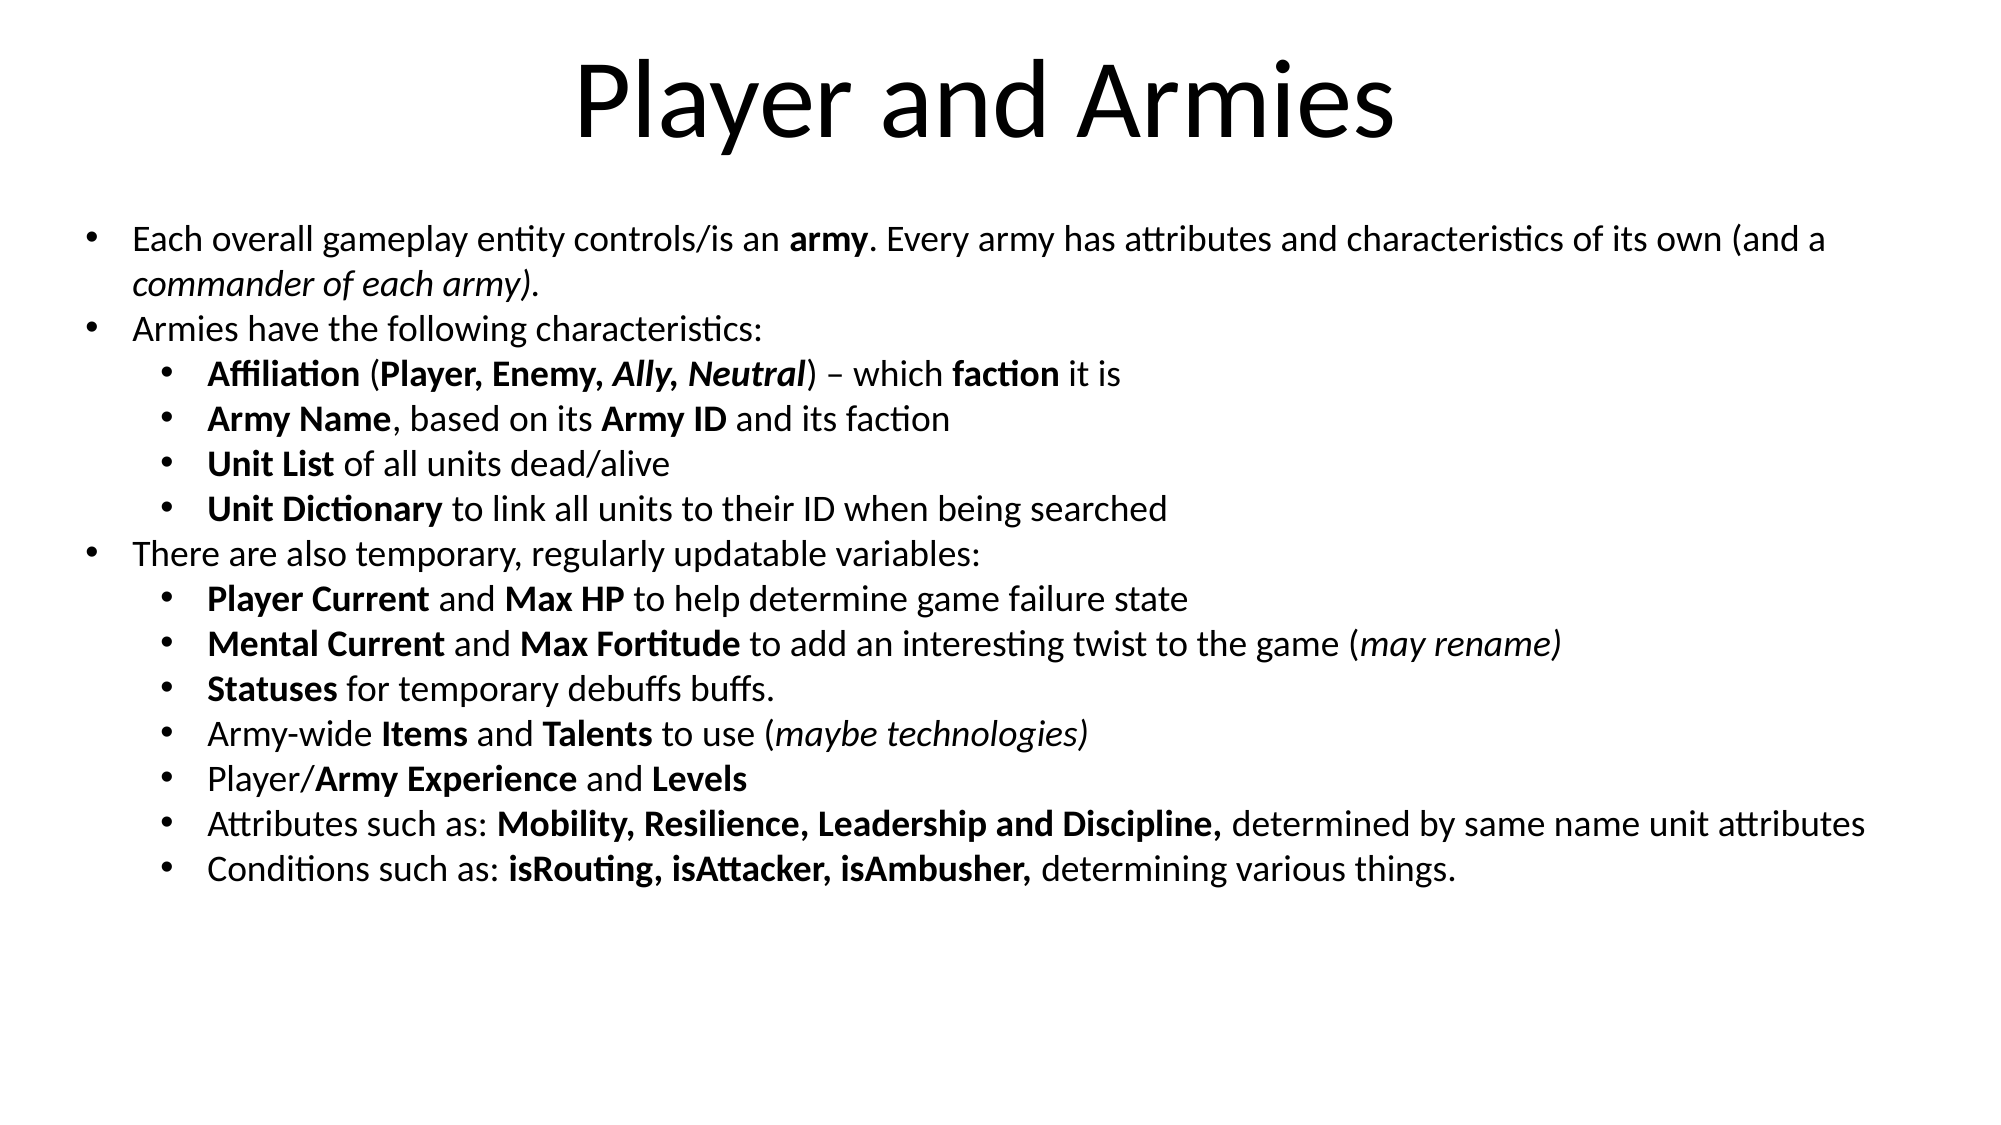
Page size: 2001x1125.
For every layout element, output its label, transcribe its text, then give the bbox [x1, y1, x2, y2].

text_box Player and Armies [558, 17, 1413, 168]
text_box Each overall gameplay entity controls/is an army. Every army has attributes and characteristics of its own (and a commander of each army). Armies have the following characteristics: Affiliation (Player, Enemy, Ally, Neutral) – which faction it is Army Name, based on its Army ID and its faction Unit List of all units dead/alive Unit Dictionary to link all units to their ID when being searched There are also temporary, regularly updatable variables: Player Current and Max HP to help determine game failure state Mental Current and Max Fortitude to add an interesting twist to the game (may rename) Statuses for temporary debuffs buffs. Army-wide Items and Talents to use (maybe technologies) Player/Army Experience and Levels Attributes such as: Mobility, Resilience, Leadership and Discipline, determined by same name unit attributes Conditions such as: isRouting, isAttacker, isAmbusher, determining various things. [70, 206, 1884, 896]
